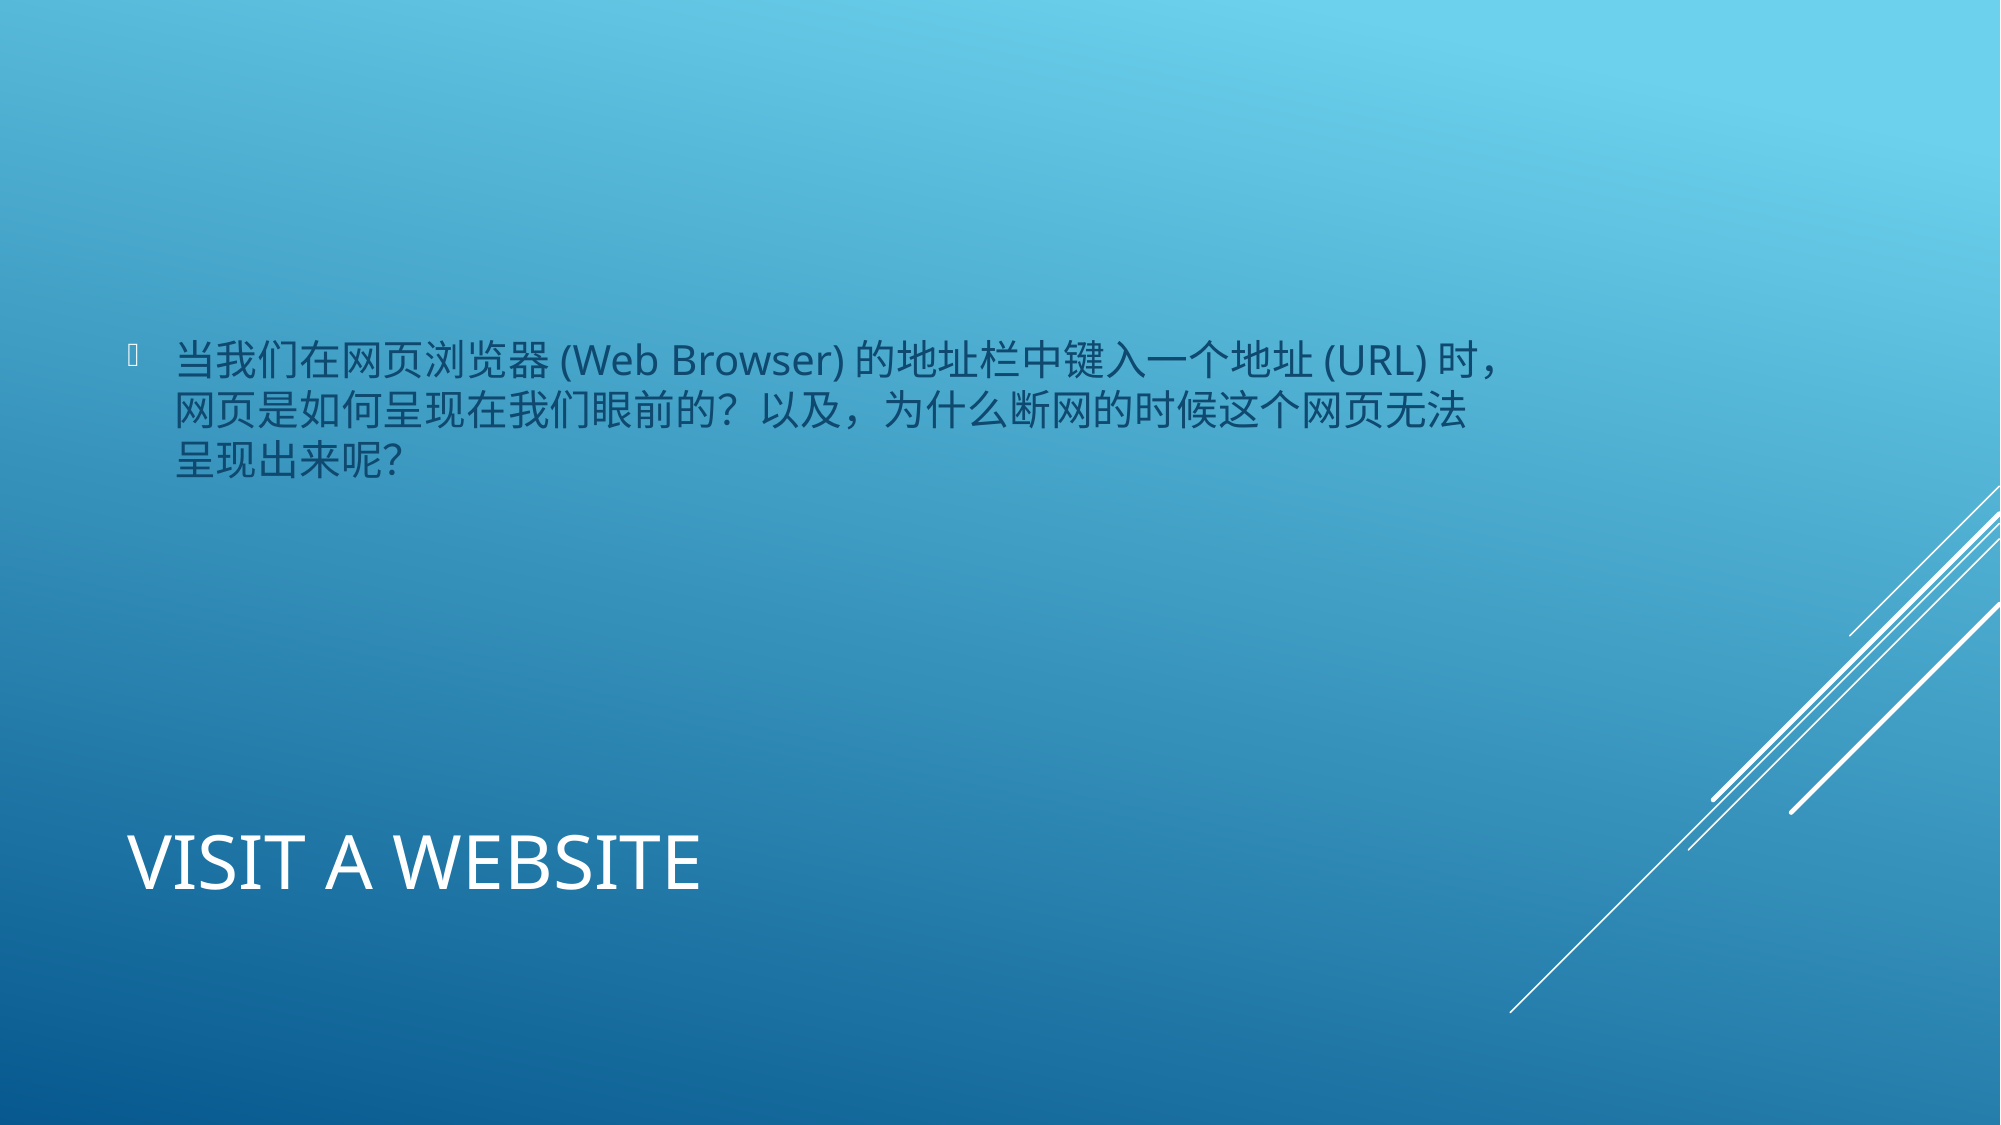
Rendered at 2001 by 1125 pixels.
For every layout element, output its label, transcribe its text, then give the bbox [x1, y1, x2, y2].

list 当我们在网页浏览器(Web Browser)的地址栏中键入一个地址(URL)时，网页是如何呈现在我们眼前的？以及，为什么断网的时候这个网页无法呈现出来呢？ [112, 112, 1513, 706]
title Visit a website [112, 736, 1513, 984]
